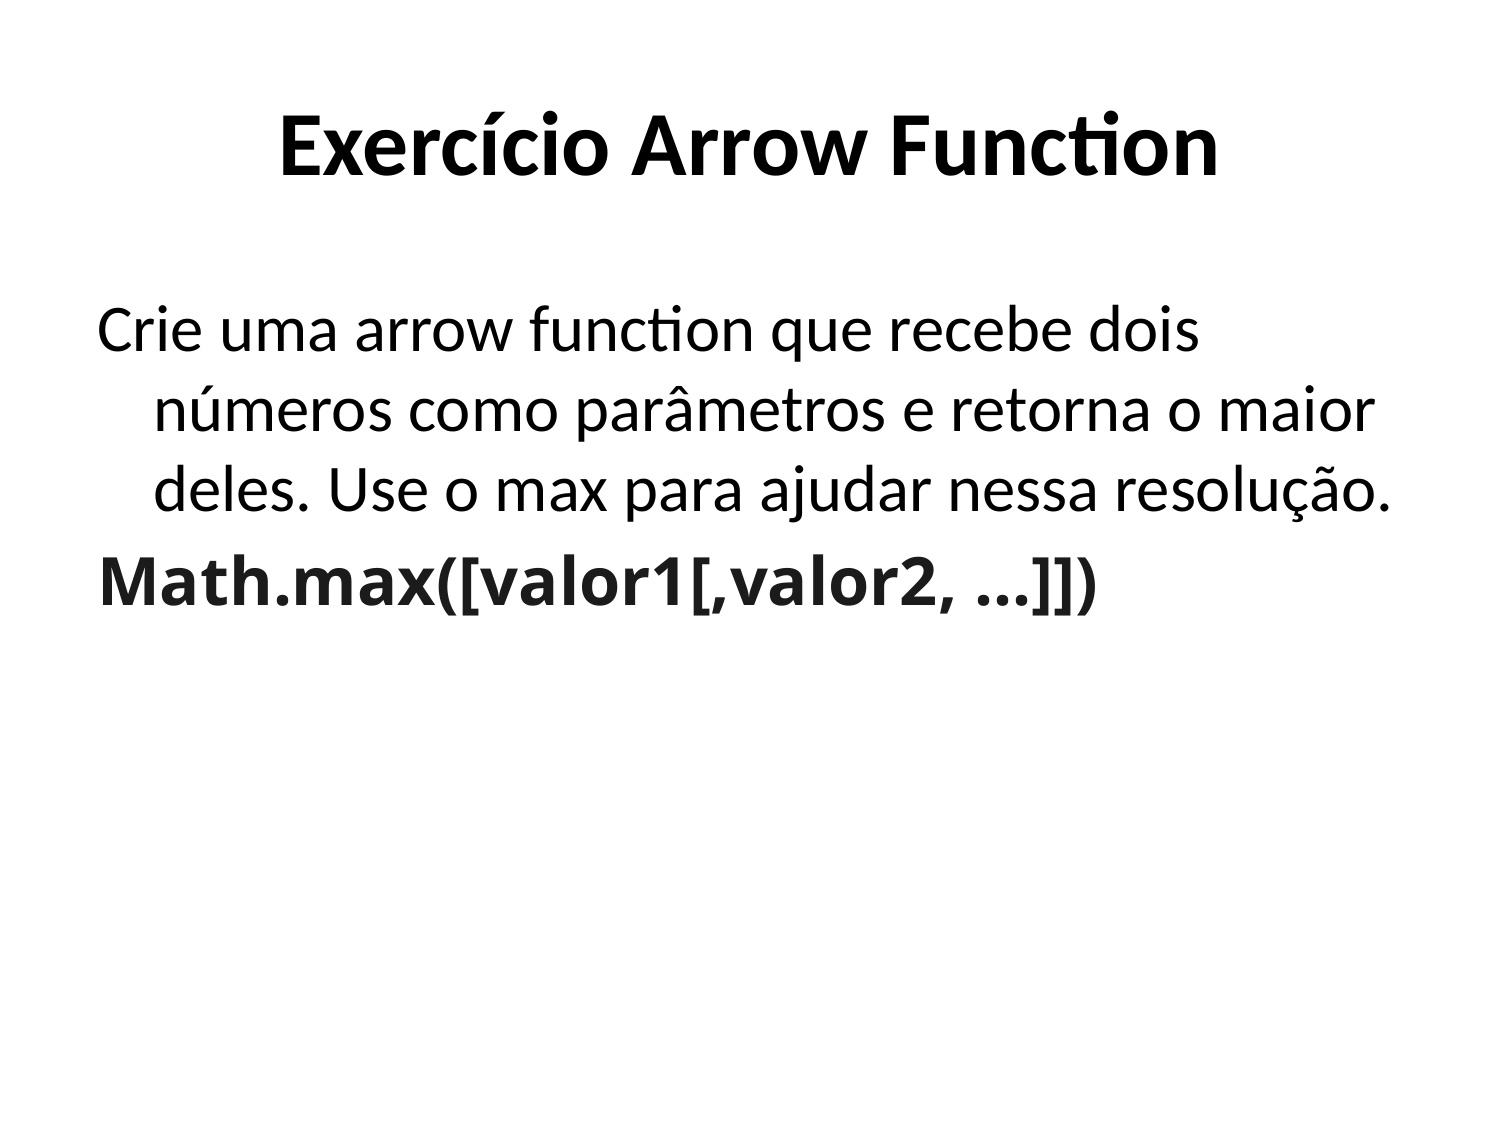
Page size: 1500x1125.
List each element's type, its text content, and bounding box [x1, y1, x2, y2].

title Exercício Arrow Function [75, 45, 1425, 233]
list Crie uma arrow function que recebe dois números como parâmetros e retorna o maior deles. Use o max para ajudar nessa resolução. Math.max([valor1[,valor2, ...]]) [82, 277, 1432, 1020]
